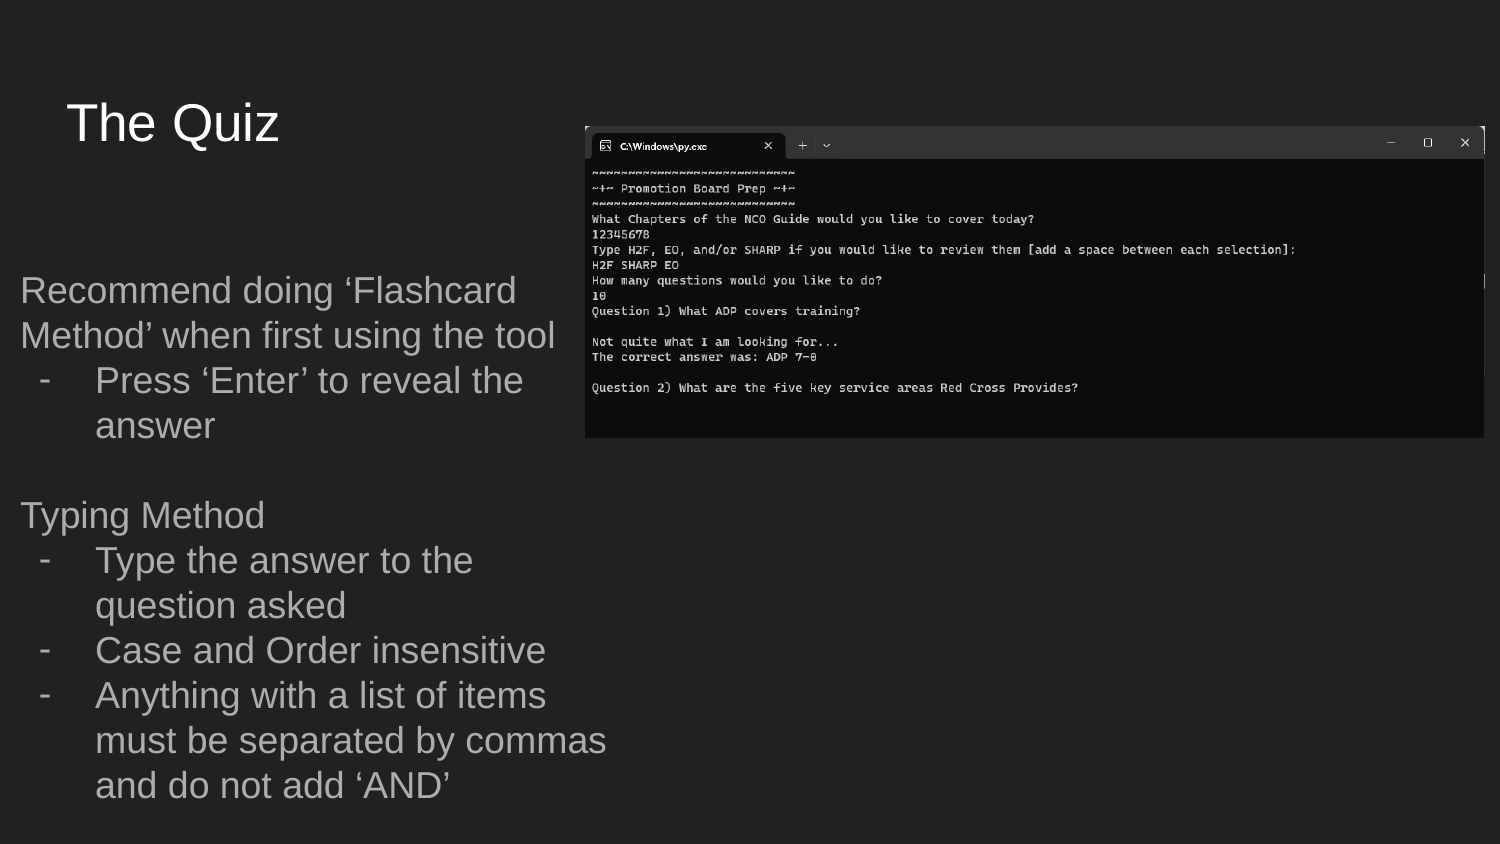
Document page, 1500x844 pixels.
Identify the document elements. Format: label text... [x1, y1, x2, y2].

title The Quiz [51, 72, 1449, 167]
text_box Recommend doing ‘Flashcard Method’ when first using the tool Press ‘Enter’ to reveal the answer Typing Method Type the answer to the question asked Case and Order insensitive Anything with a list of items must be separated by commas and do not add ‘AND’ [5, 251, 624, 718]
picture [585, 125, 1485, 439]
